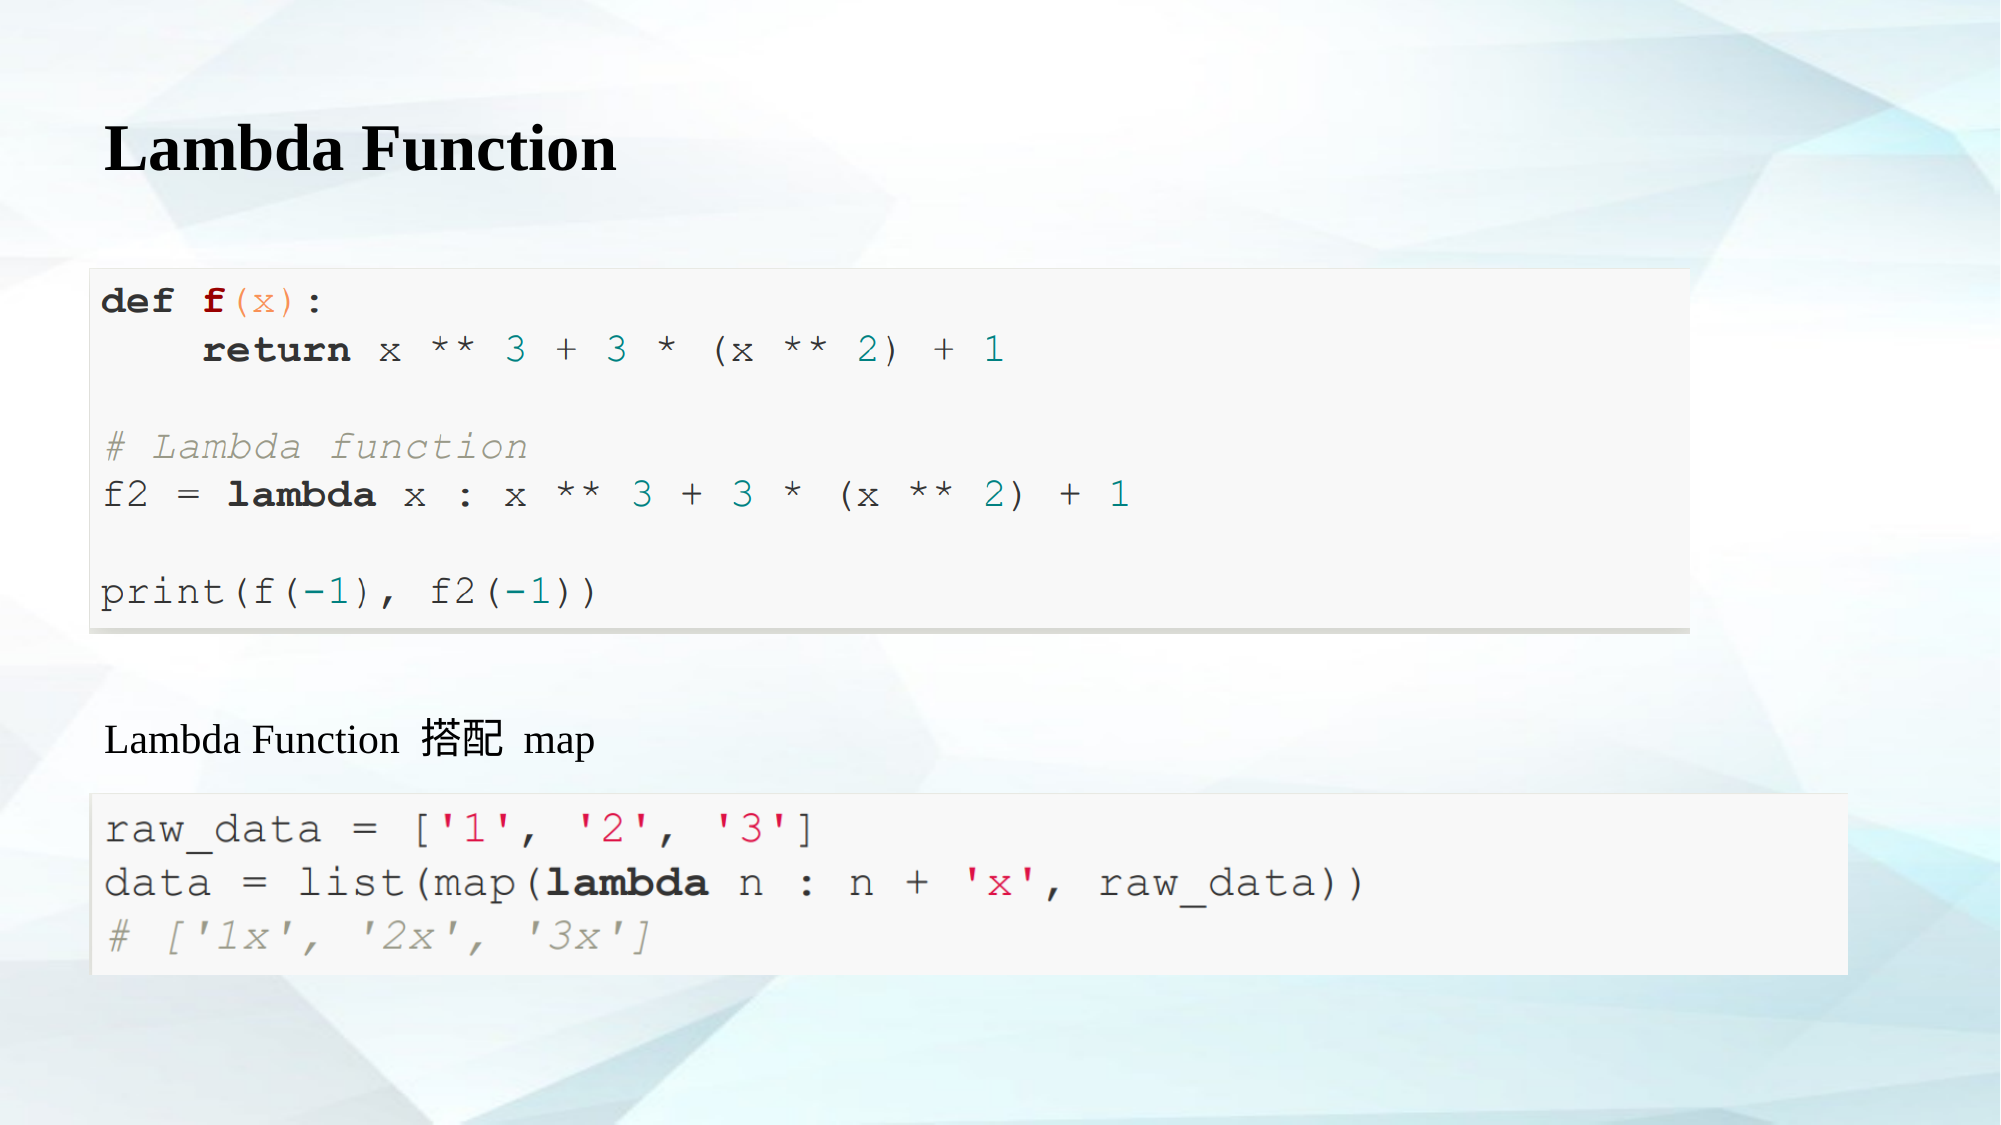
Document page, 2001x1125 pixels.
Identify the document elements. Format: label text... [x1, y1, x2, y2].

text_box Lambda Function 搭配 map [89, 704, 1794, 769]
title Lambda Function [89, 75, 1815, 222]
picture [0, 0, 2001, 1125]
